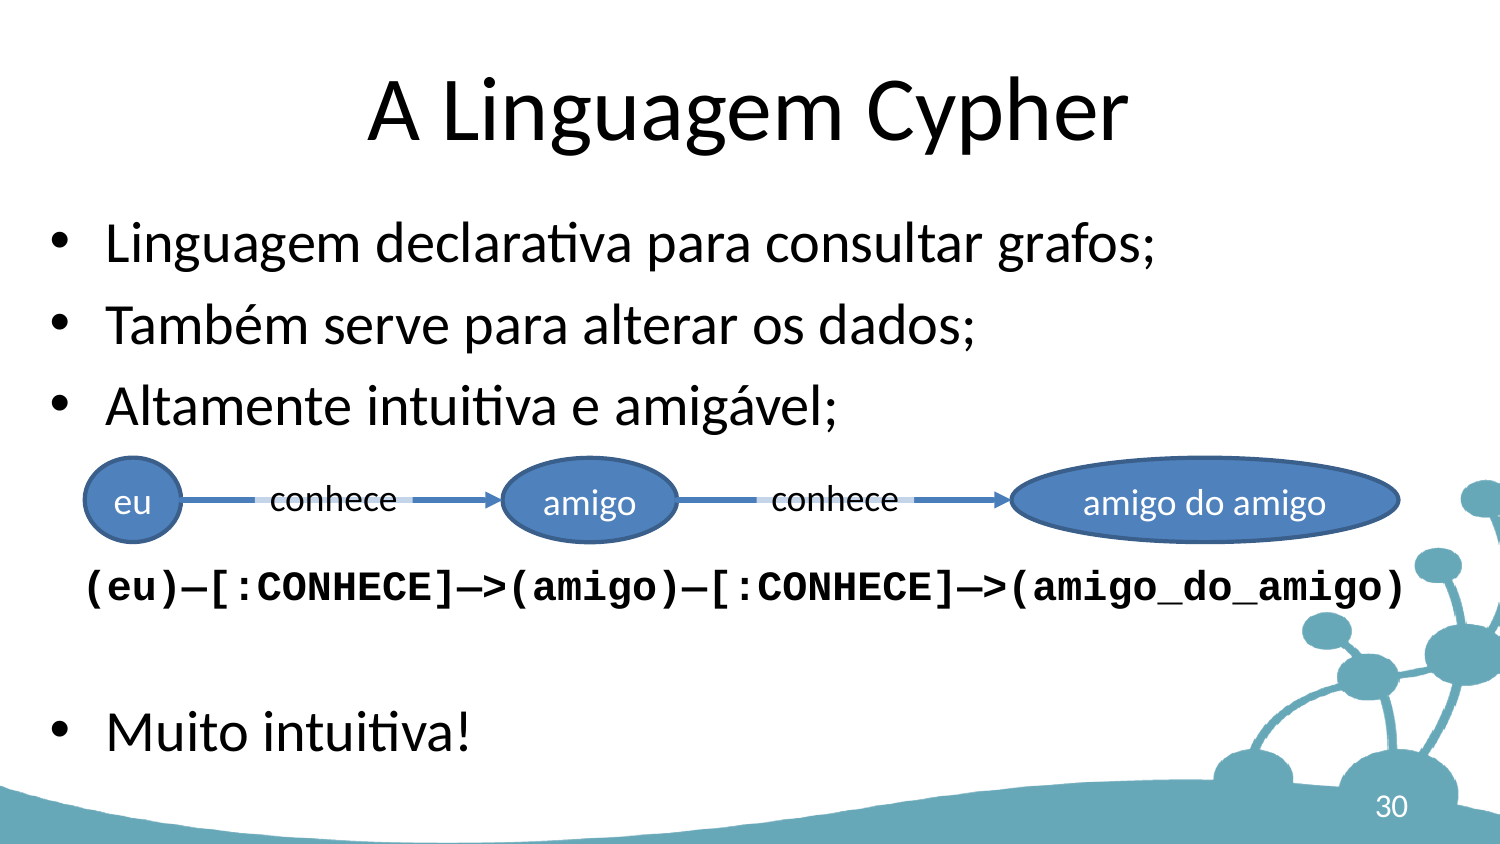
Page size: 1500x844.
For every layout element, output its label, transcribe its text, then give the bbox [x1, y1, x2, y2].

text_box (eu)—[:CONHECE]—>(amigo)—[:CONHECE]—>(amigo_do_amigo) [67, 551, 1439, 617]
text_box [83, 456, 1400, 543]
list Linguagem declarativa para consultar grafos; Também serve para alterar os dados; Altamente intuitiva e amigável; Muito intuitiva! [34, 196, 1464, 777]
slide_number 30 [1073, 782, 1424, 827]
title A Linguagem Cypher [75, 33, 1425, 175]
